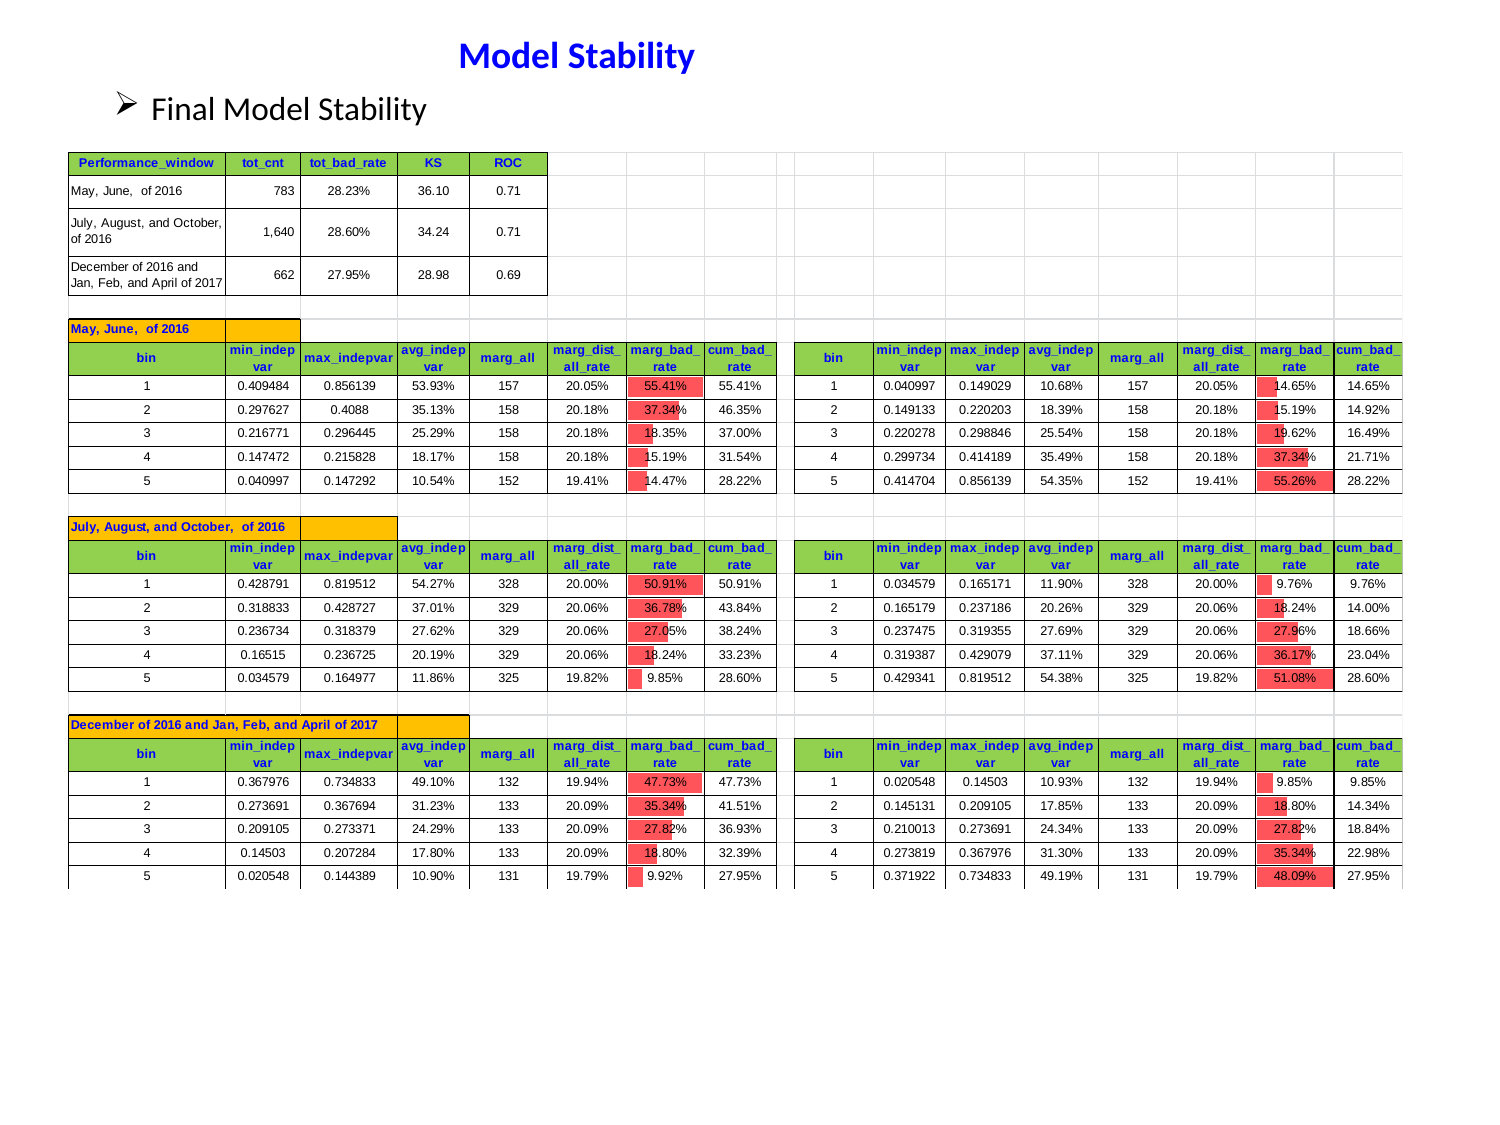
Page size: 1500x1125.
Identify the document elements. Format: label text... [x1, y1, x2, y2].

text_box Model Stability [443, 24, 711, 129]
text_box Final Model Stability [98, 84, 1441, 1026]
picture [67, 151, 1404, 891]
